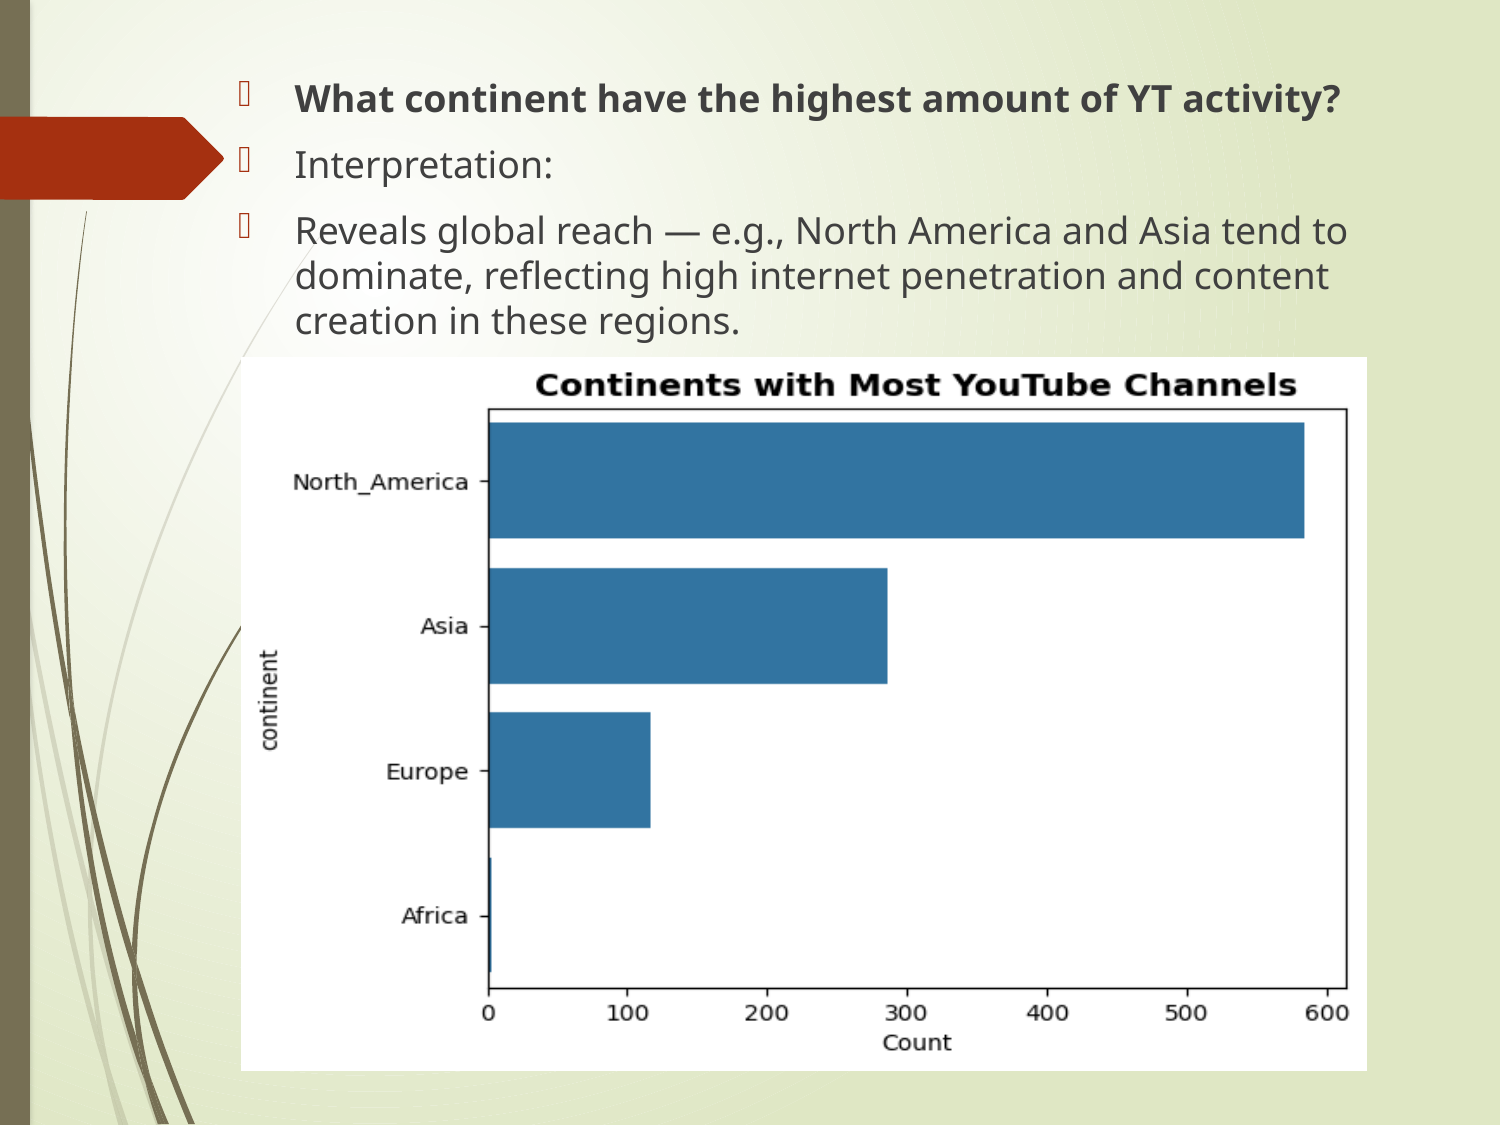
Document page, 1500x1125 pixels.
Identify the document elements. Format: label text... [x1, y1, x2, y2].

list What continent have the highest amount of YT activity? Interpretation: Reveals global reach — e.g., North America and Asia tend to dominate, reflecting high internet penetration and content creation in these regions. [223, 67, 1400, 1100]
picture [241, 357, 1367, 1071]
